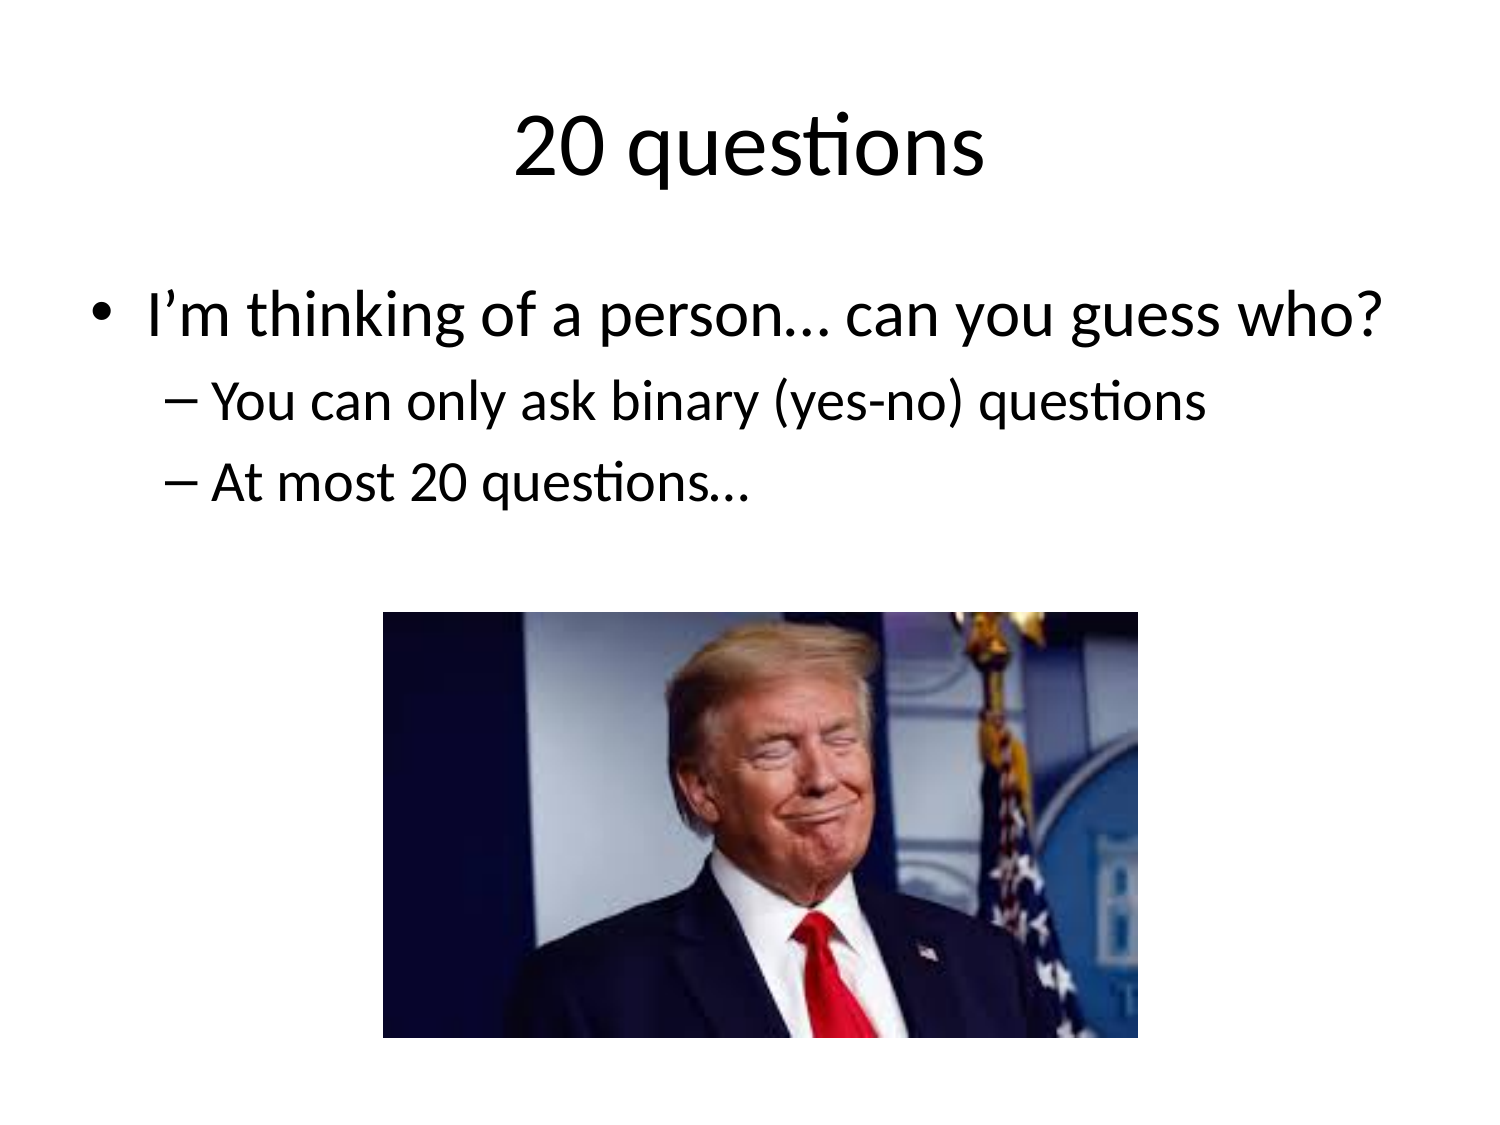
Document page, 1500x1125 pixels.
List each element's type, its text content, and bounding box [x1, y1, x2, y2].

title 20 questions [75, 45, 1425, 233]
picture [382, 612, 1138, 1038]
list I’m thinking of a person… can you guess who? You can only ask binary (yes-no) questions At most 20 questions… [75, 262, 1425, 1005]
